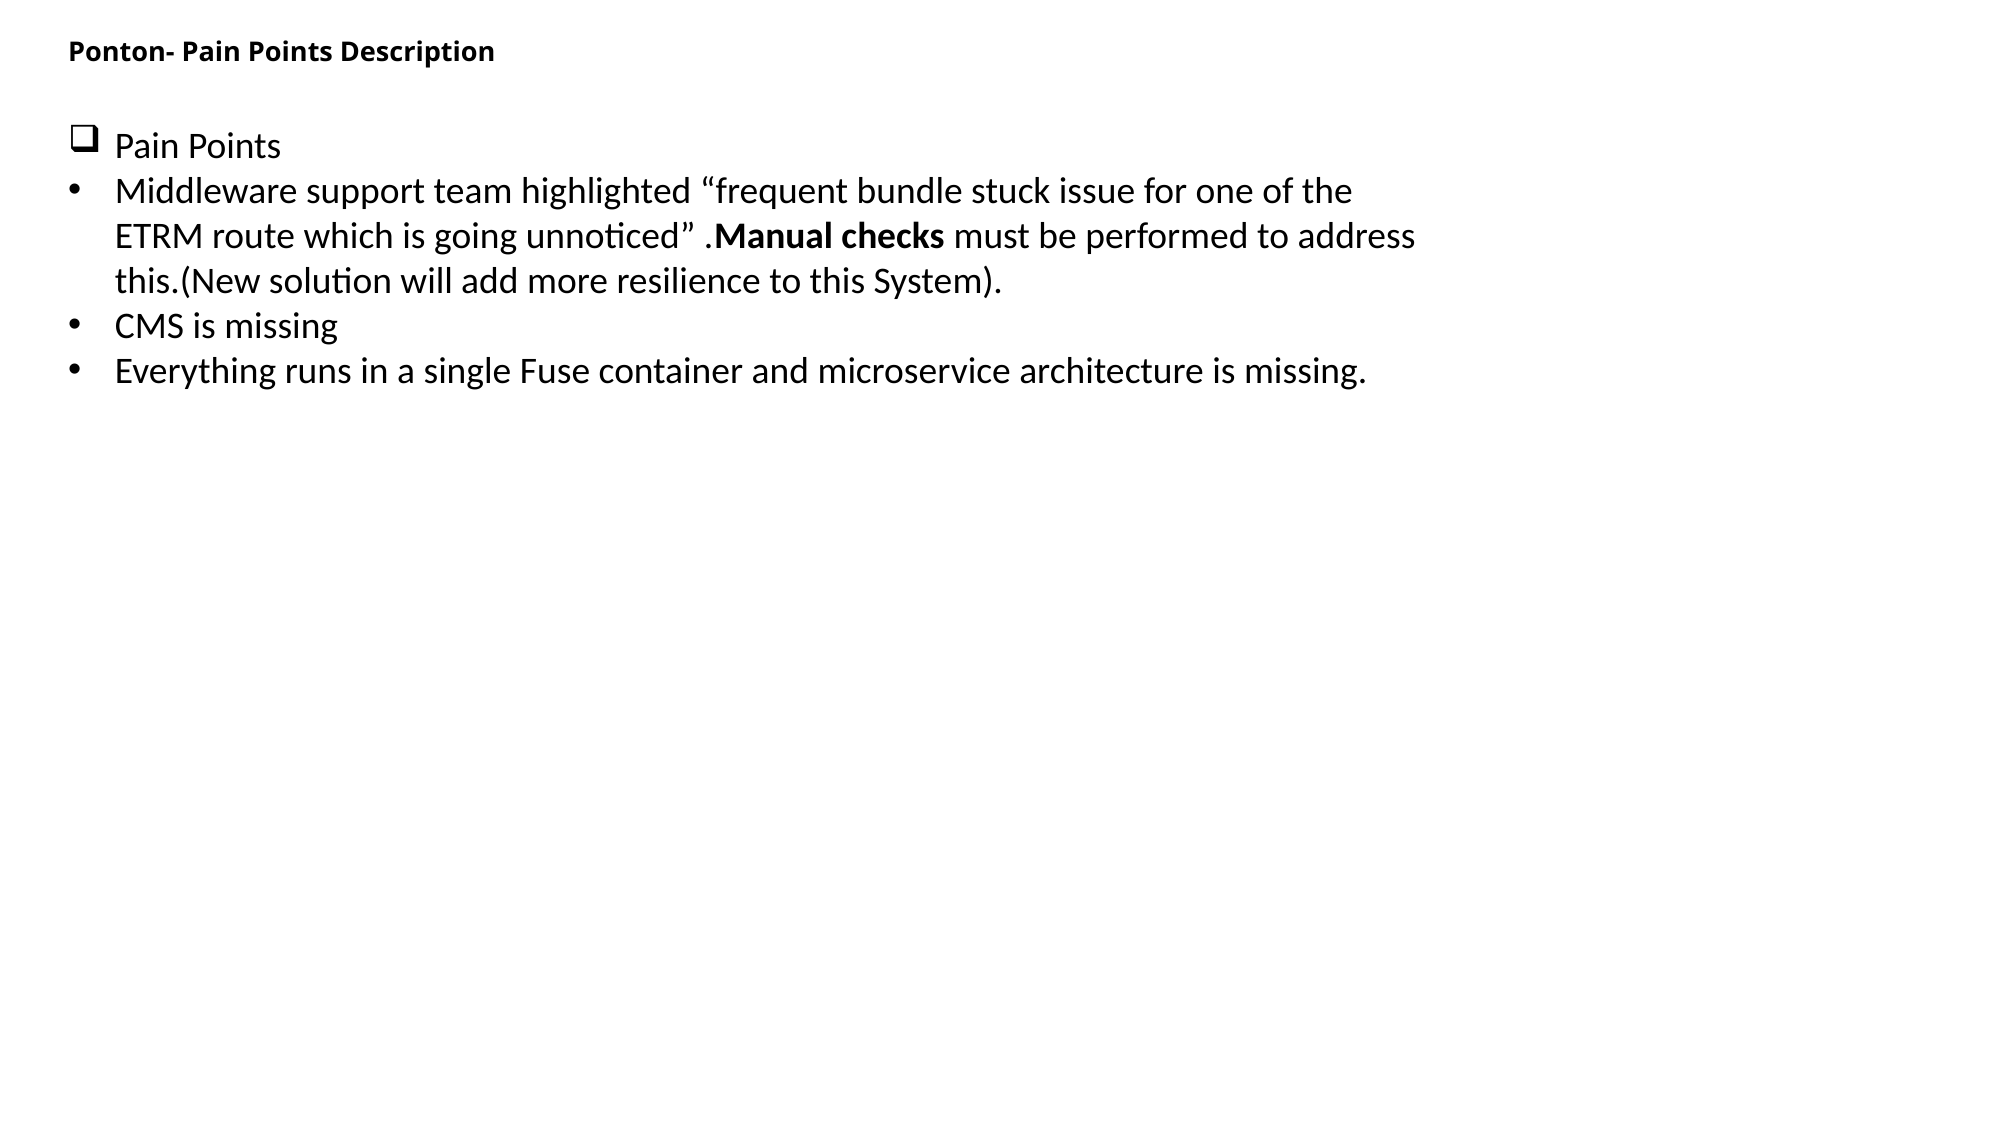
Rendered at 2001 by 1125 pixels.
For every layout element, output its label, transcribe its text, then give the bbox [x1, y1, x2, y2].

text_box Pain Points Middleware support team highlighted “frequent bundle stuck issue for one of the ETRM route which is going unnoticed” .Manual checks must be performed to address this.(New solution will add more resilience to this System). CMS is missing Everything runs in a single Fuse container and microservice architecture is missing. [53, 113, 1436, 489]
title Ponton- Pain Points Description [53, 15, 1347, 90]
